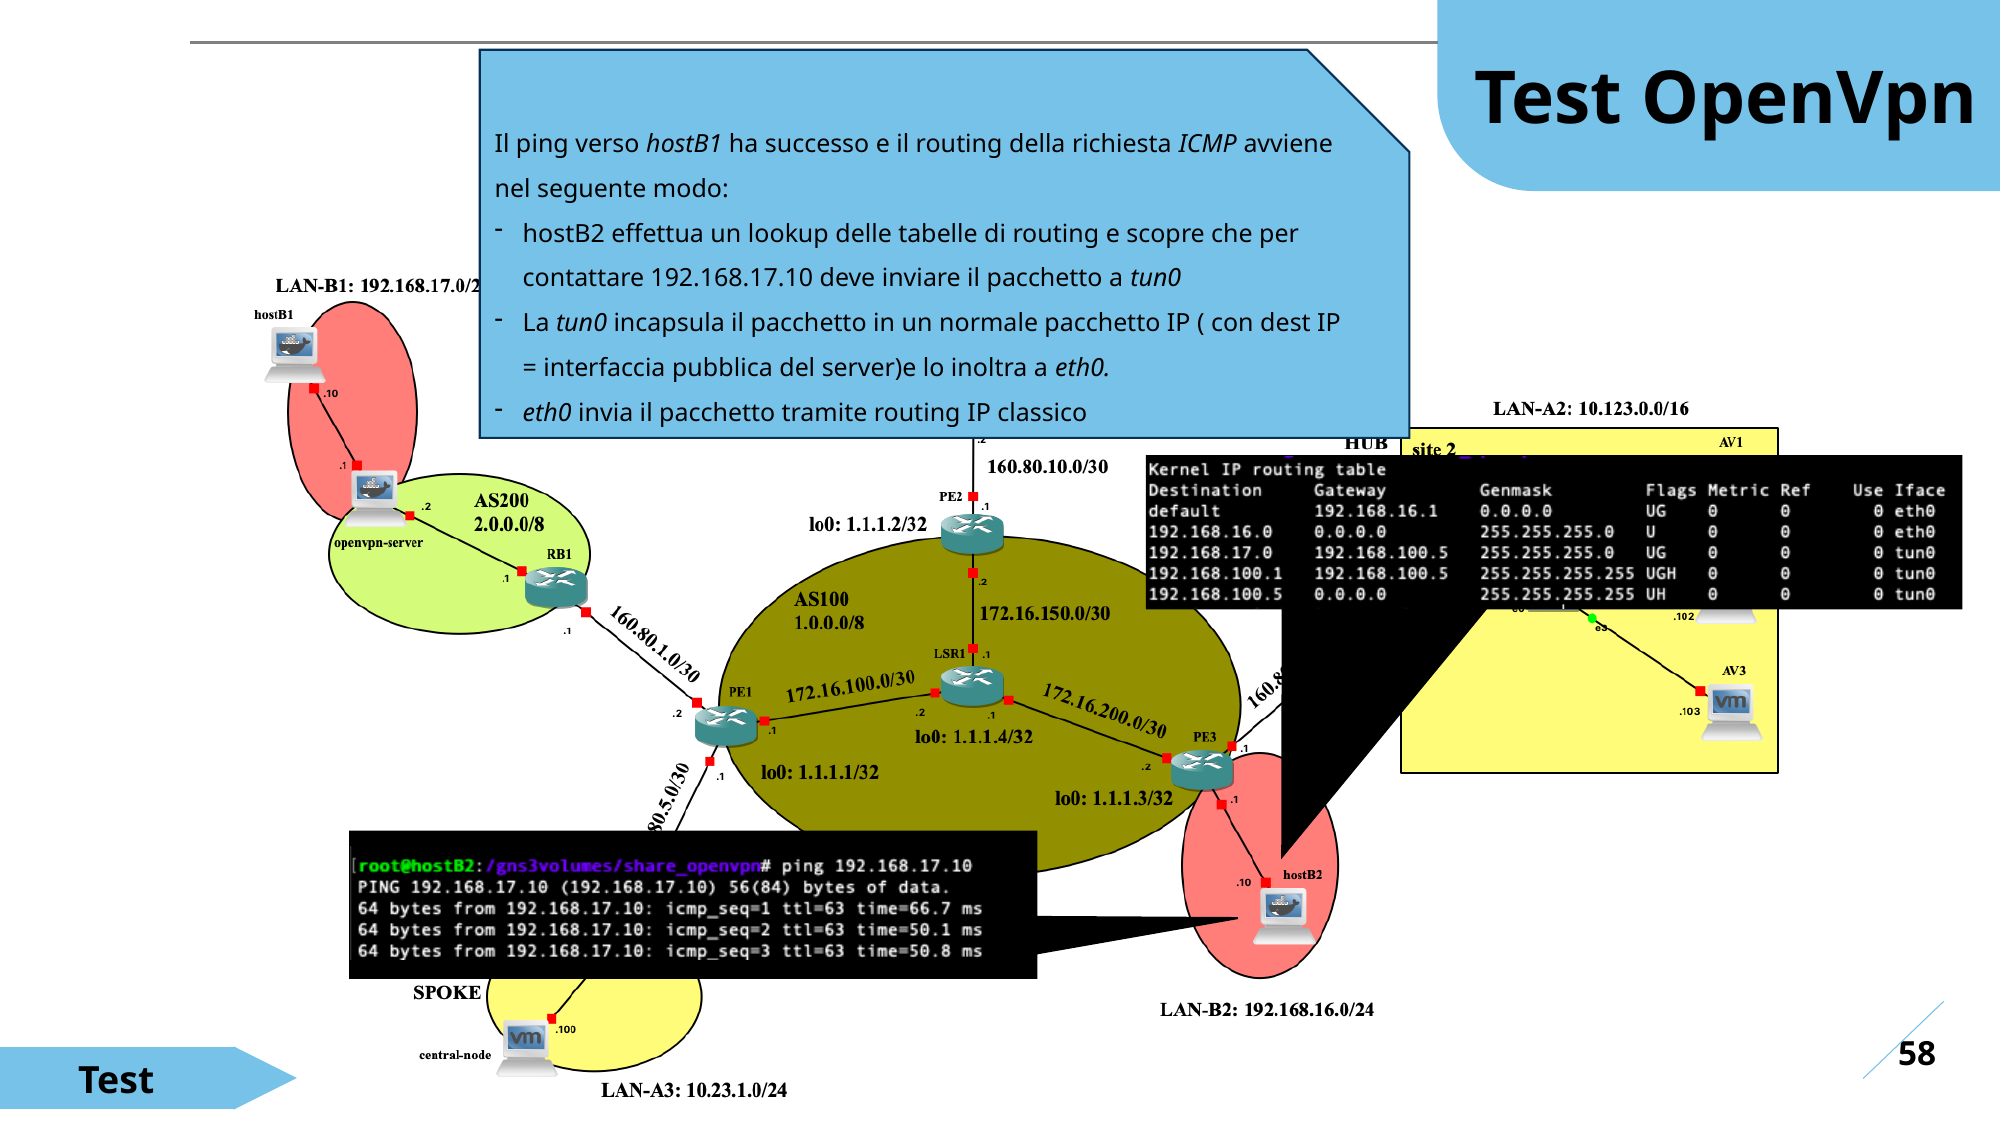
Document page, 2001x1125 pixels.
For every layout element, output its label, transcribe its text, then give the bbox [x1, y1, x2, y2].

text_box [1863, 1001, 1944, 1079]
text_box [1437, 0, 2000, 110]
picture [1146, 456, 1952, 609]
text_box [1798, 455, 1963, 610]
text_box Test [0, 1047, 231, 1109]
text_box [1798, 146, 2000, 192]
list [231, 110, 1798, 1125]
text_box Test OpenVpn [1445, 43, 2000, 146]
text_box 58 [1798, 1024, 1952, 1085]
picture [350, 846, 1015, 960]
text_box Il ping verso hostB1 ha successo e il routing della richiesta ICMP avviene nel seguente modo: hostB2 effettua un lookup delle tabelle di routing e scopre che per contattare 192.168.17.10 deve inviare il pacchetto a tun0 La tun0 incapsula il pacchetto in un normale pacchetto IP ( con dest IP = interfaccia pubblica del server)e lo inoltra a eth0. eth0 invia il pacchetto tramite routing IP classico [478, 48, 1369, 110]
